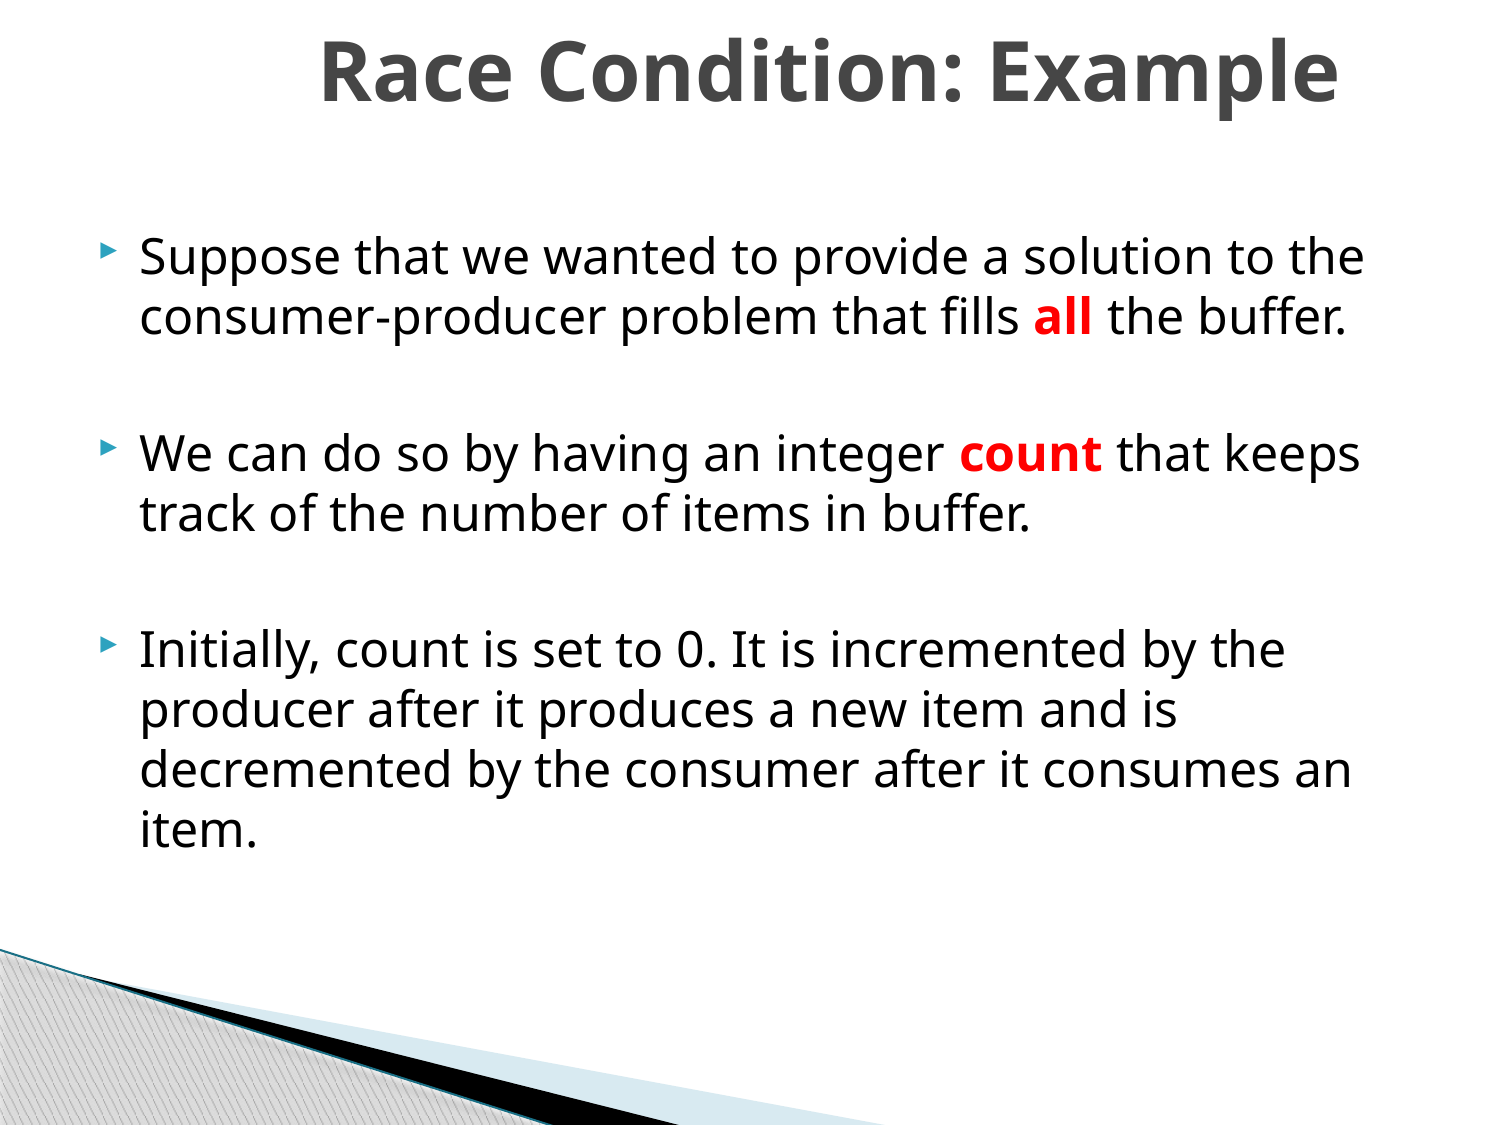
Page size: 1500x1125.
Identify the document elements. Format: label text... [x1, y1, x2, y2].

list Suppose that we wanted to provide a solution to the consumer-producer problem that fills all the buffer. We can do so by having an integer count that keeps track of the number of items in buffer. Initially, count is set to 0. It is incremented by the producer after it produces a new item and is decremented by the consumer after it consumes an item. [64, 148, 1459, 1071]
title Race Condition: Example [159, 0, 1500, 138]
